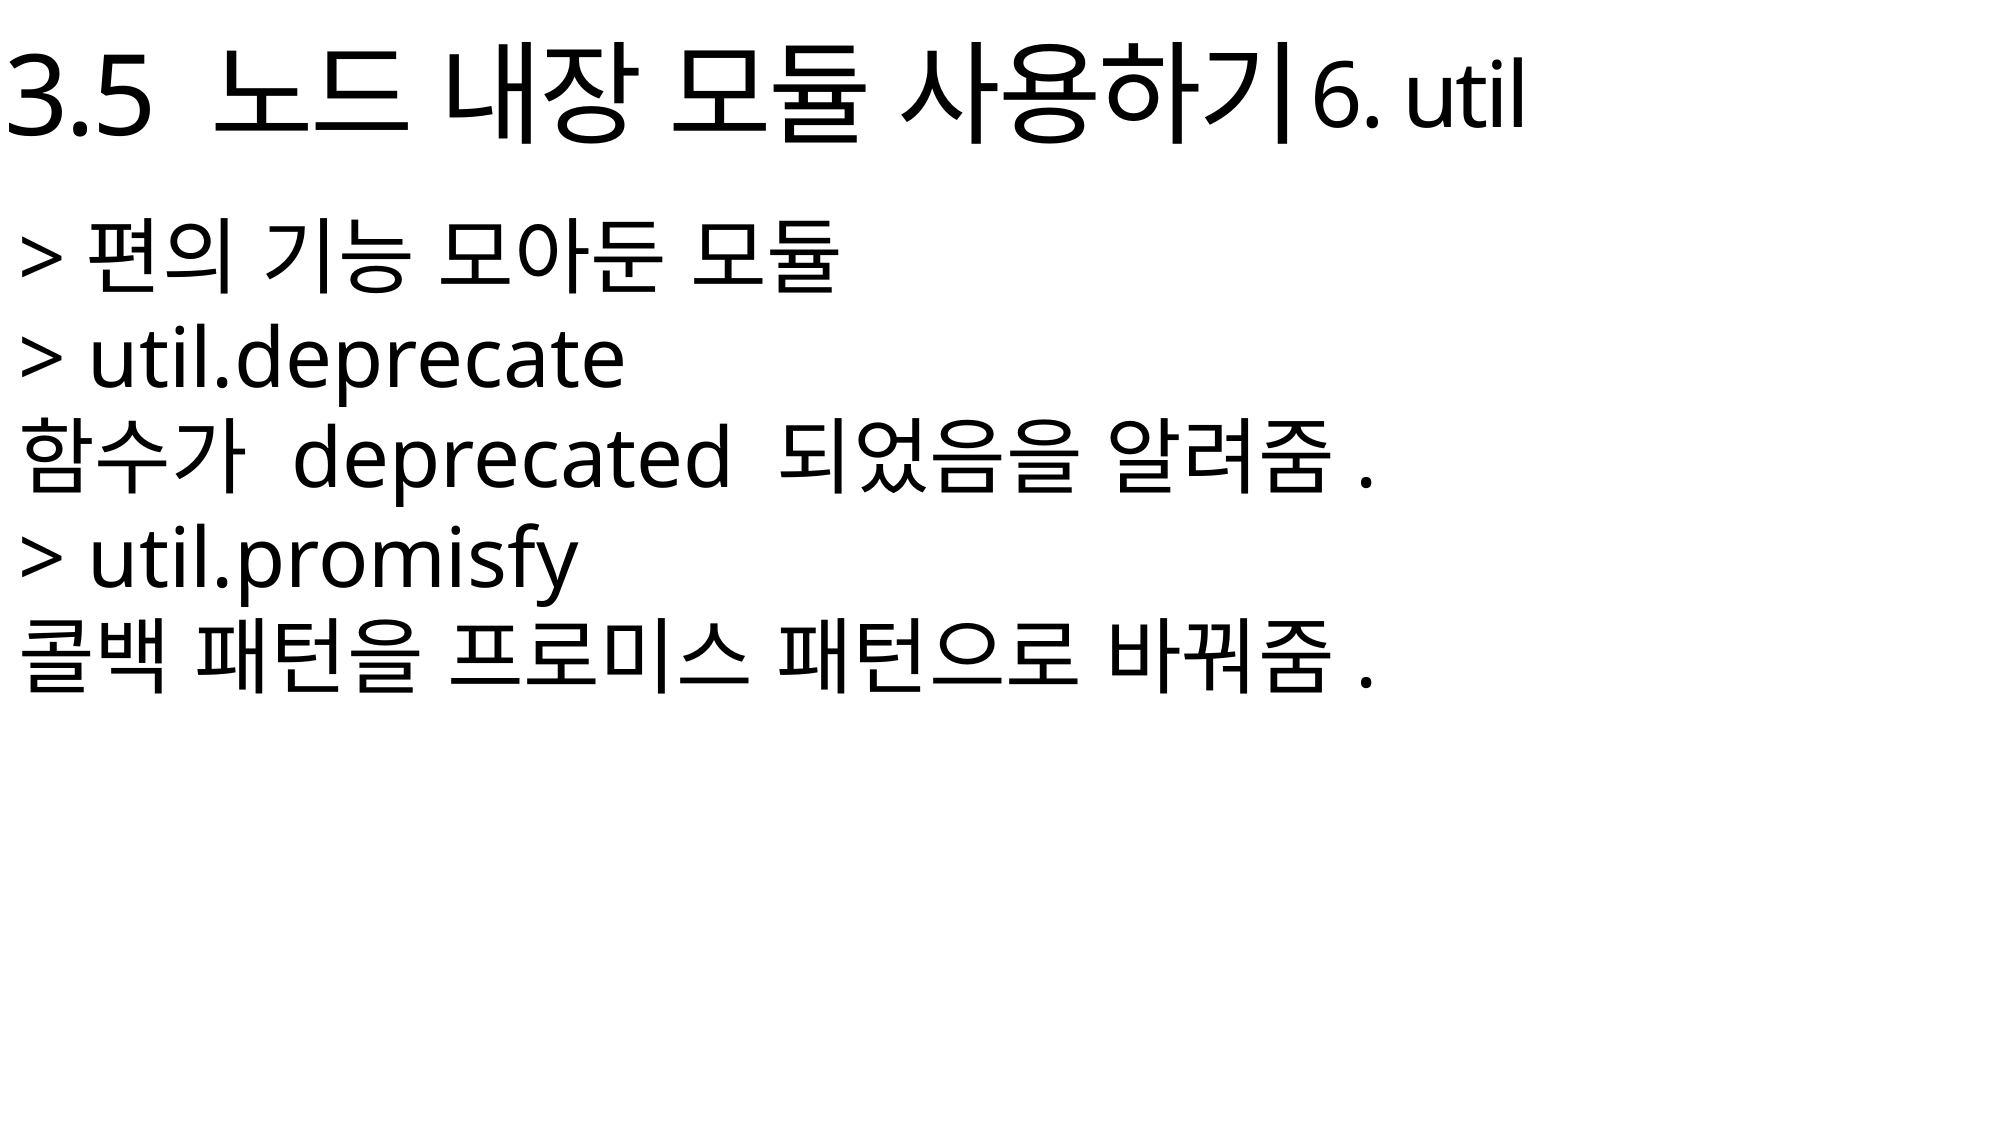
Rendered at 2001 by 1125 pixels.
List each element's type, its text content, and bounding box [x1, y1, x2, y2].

text_box 6. util [1296, 28, 2000, 154]
text_box 3.5 노드 내장 모듈 사용하기 [0, 15, 1317, 166]
text_box >편의 기능 모아둔 모듈 > util.deprecate 함수가 deprecated 되었음을 알려줌. > util.promisfy 콜백 패턴을 프로미스 패턴으로 바꿔줌. [3, 197, 1393, 712]
